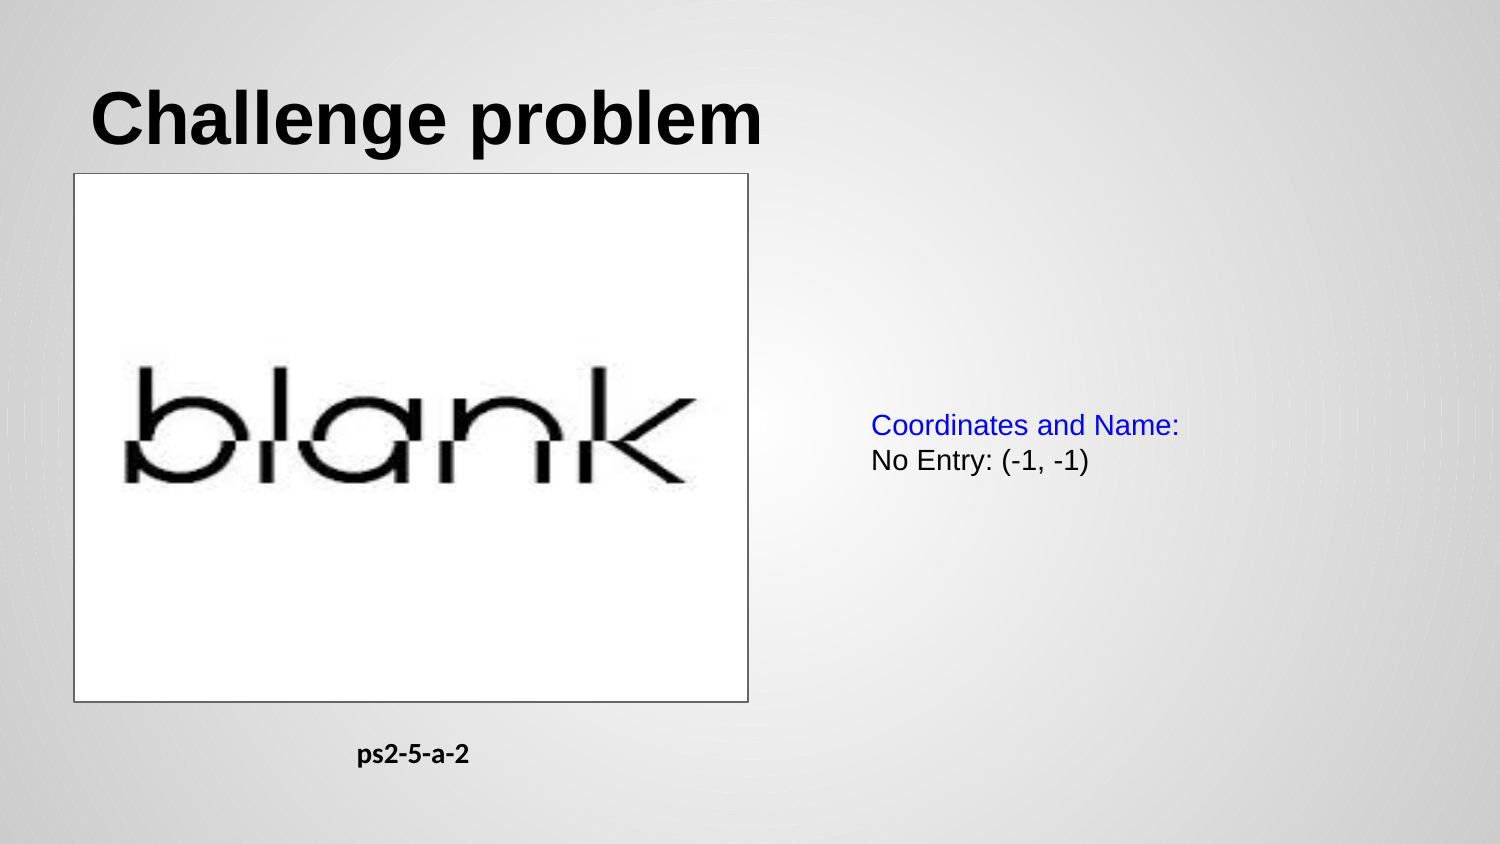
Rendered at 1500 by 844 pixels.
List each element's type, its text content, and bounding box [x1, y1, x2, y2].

title Challenge problem [75, 33, 1425, 175]
text_box Coordinates and Name: No Entry: (-1, -1) [856, 180, 1397, 702]
picture [74, 174, 748, 702]
text_box ps2-5-a-2 [88, 713, 726, 766]
